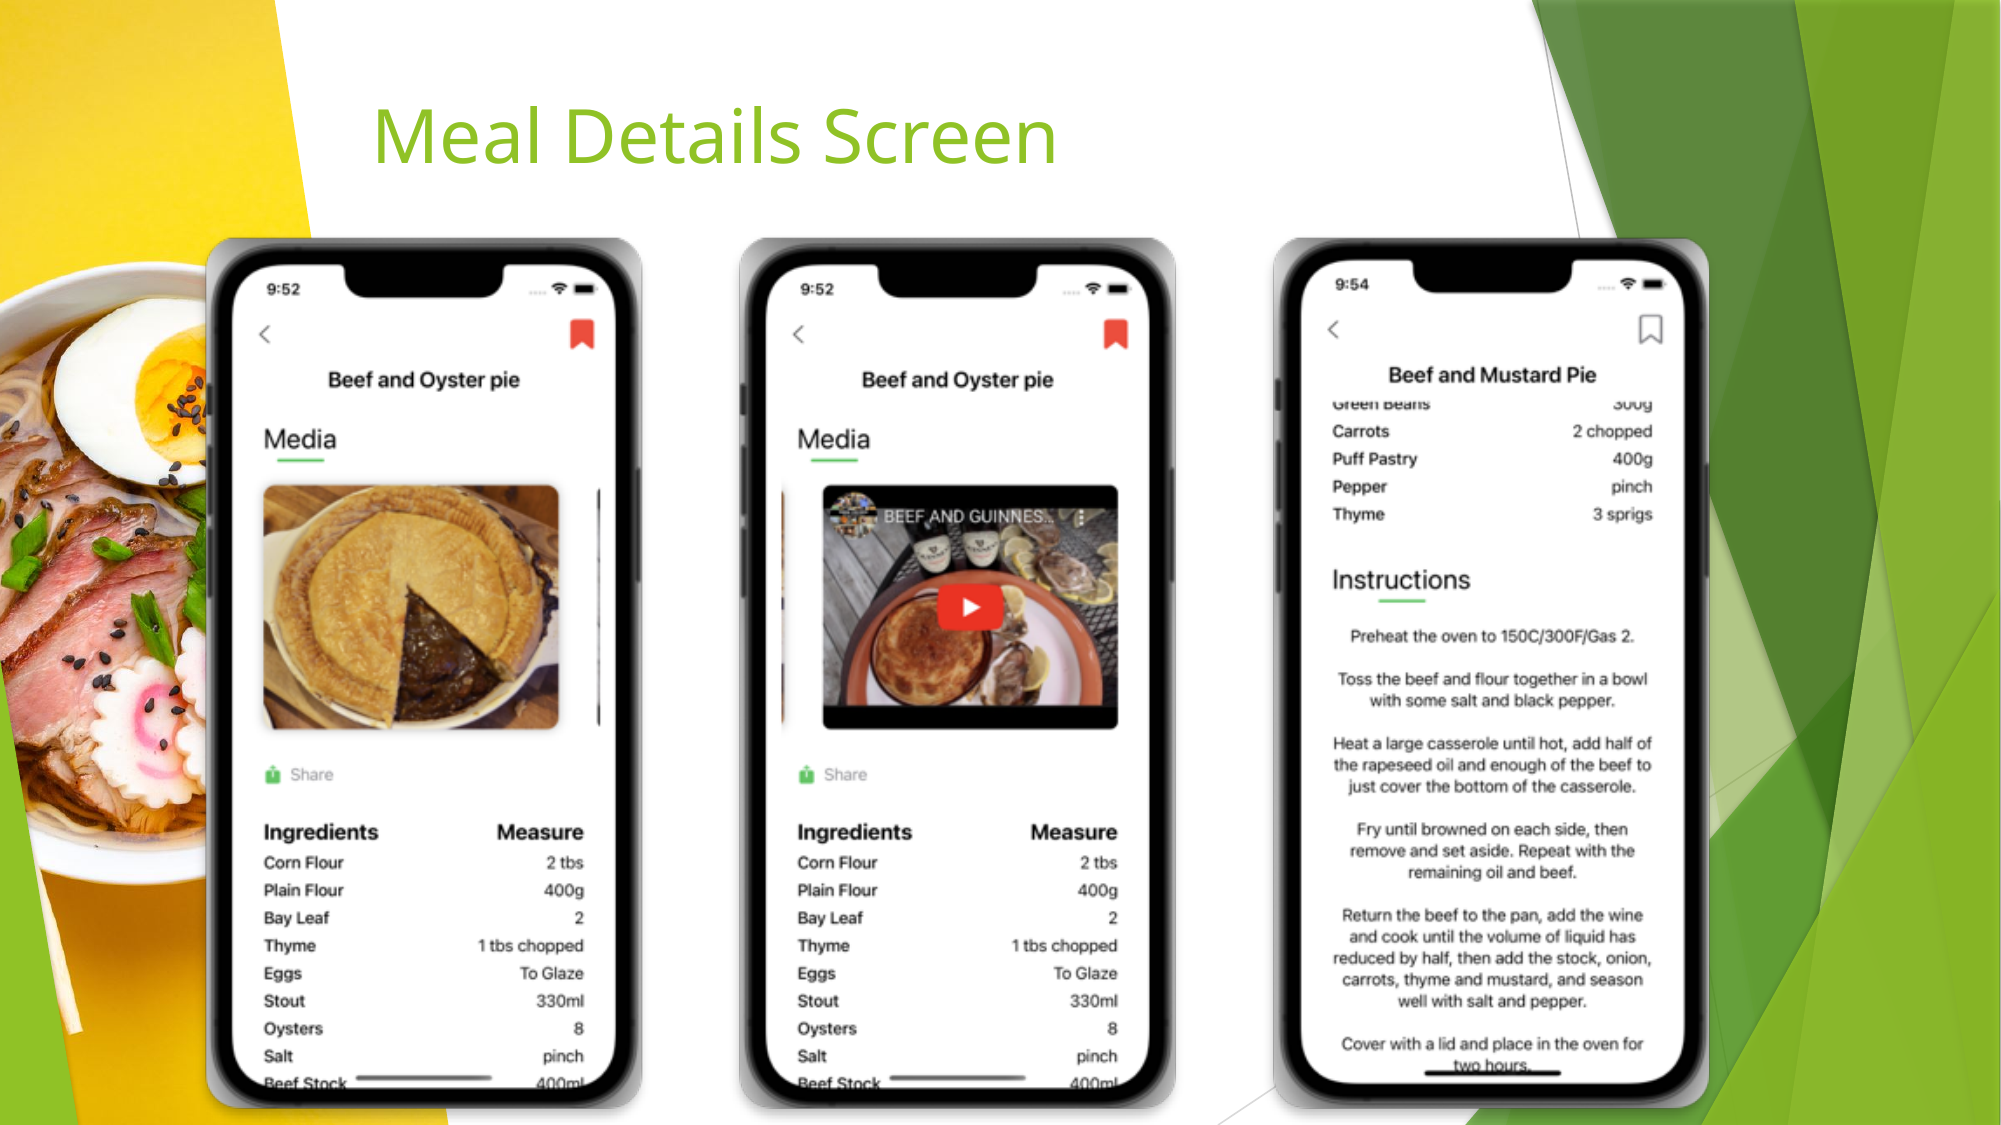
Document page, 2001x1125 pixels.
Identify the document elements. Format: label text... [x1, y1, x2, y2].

picture [0, 0, 1723, 1125]
title Meal Details Screen [452, 80, 1298, 219]
